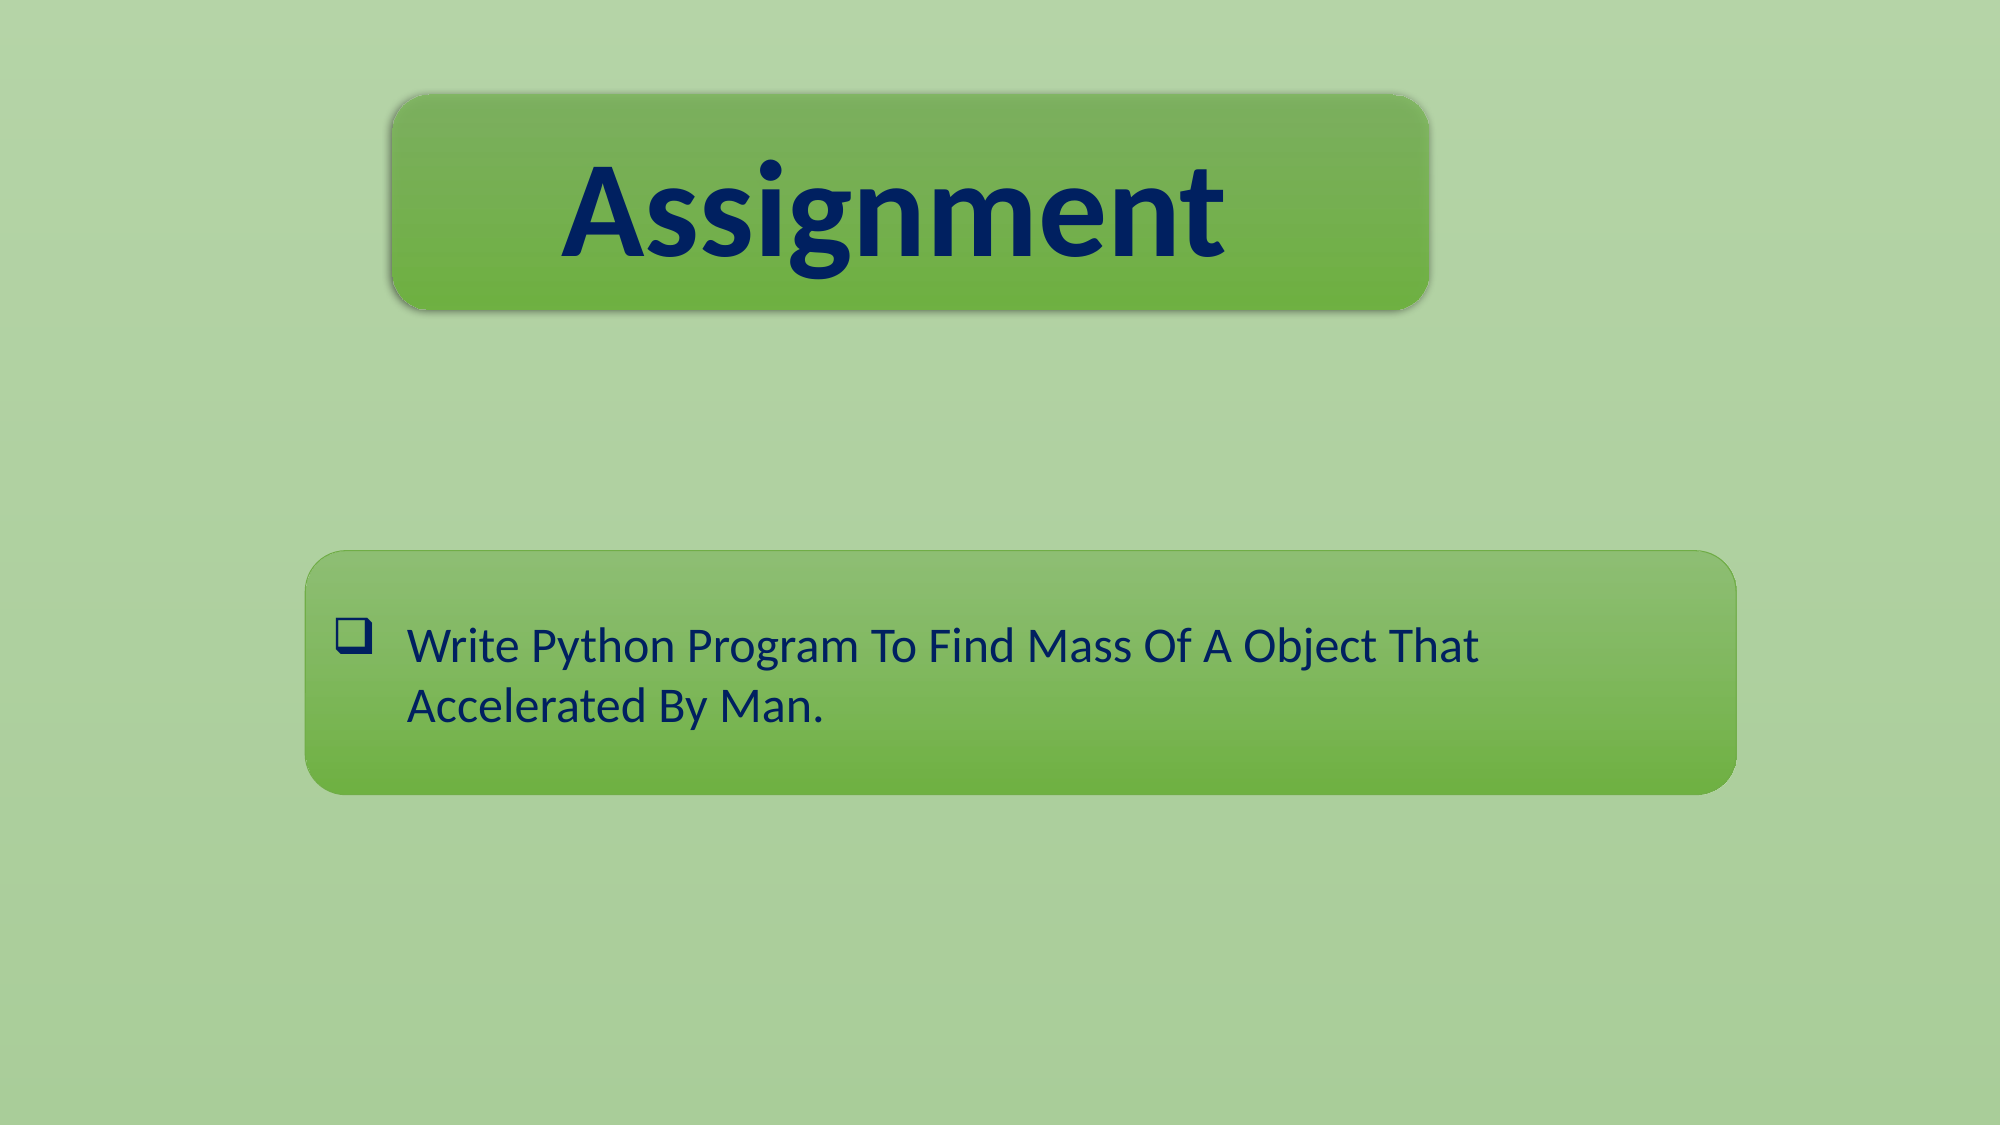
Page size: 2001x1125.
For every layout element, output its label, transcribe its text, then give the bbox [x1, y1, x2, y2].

text_box Assignment [392, 94, 1429, 310]
text_box Write Python Program To Find Mass Of A Object That Accelerated By Man. [304, 550, 1737, 796]
